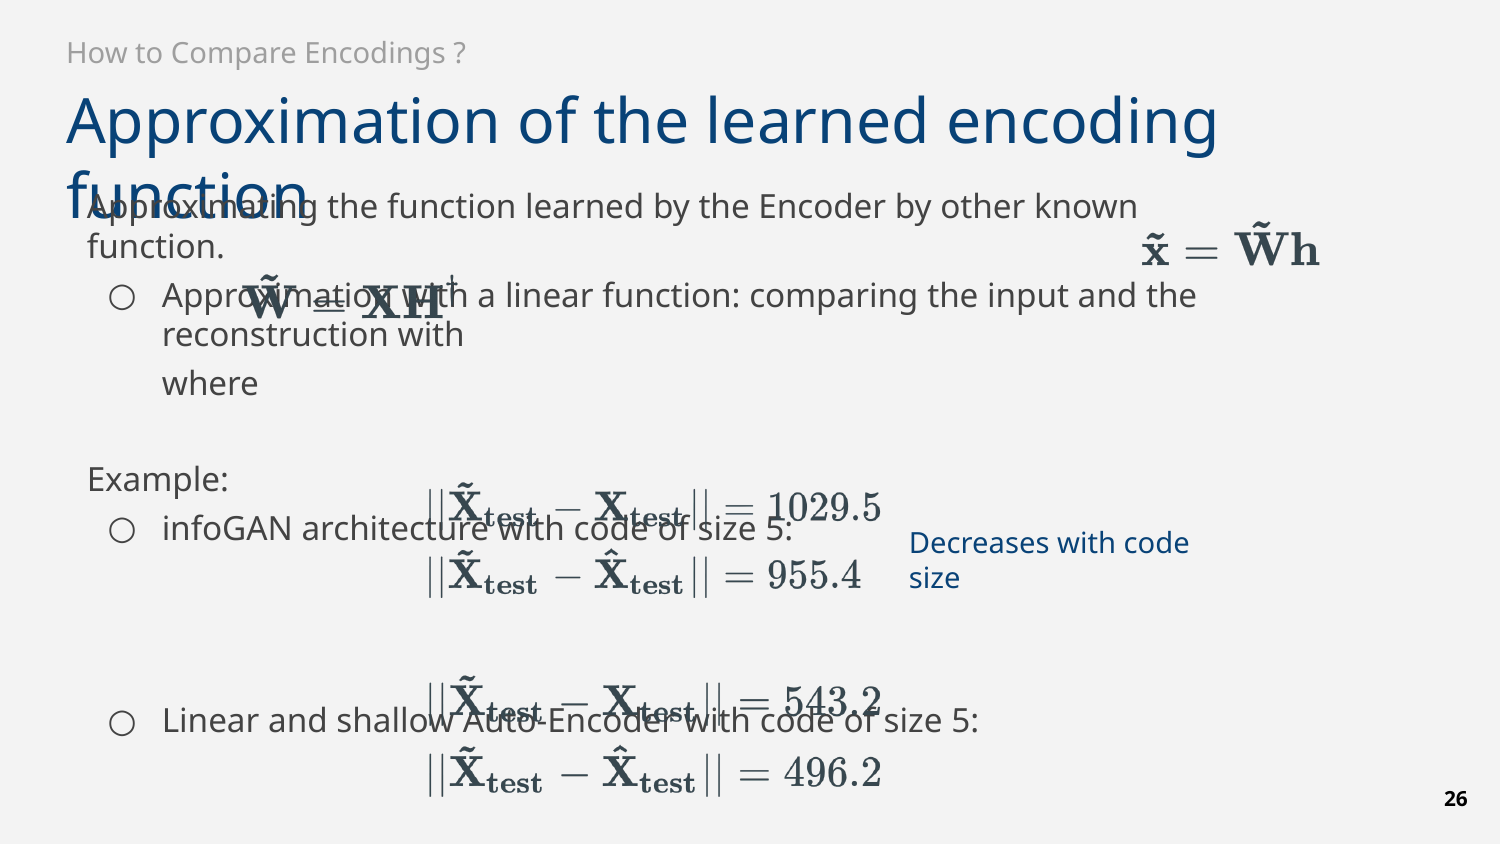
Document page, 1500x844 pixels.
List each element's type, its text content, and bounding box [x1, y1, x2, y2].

picture [424, 478, 882, 604]
title Approximation of the learned encoding function [51, 66, 1449, 161]
slide_number ‹#› [1392, 767, 1483, 833]
text_box Decreases with code size [893, 509, 1214, 603]
title How to Compare Encodings ? [51, 31, 1042, 73]
picture [1140, 217, 1320, 271]
picture [424, 671, 882, 802]
picture [241, 270, 464, 324]
list Approximating the function learned by the Encoder by other known function. Approximation with a linear function: comparing the input and the reconstruction with where Example: infoGAN architecture with code of size 5: Linear and shallow Auto-Encoder with code of size 5: [71, 170, 1235, 766]
